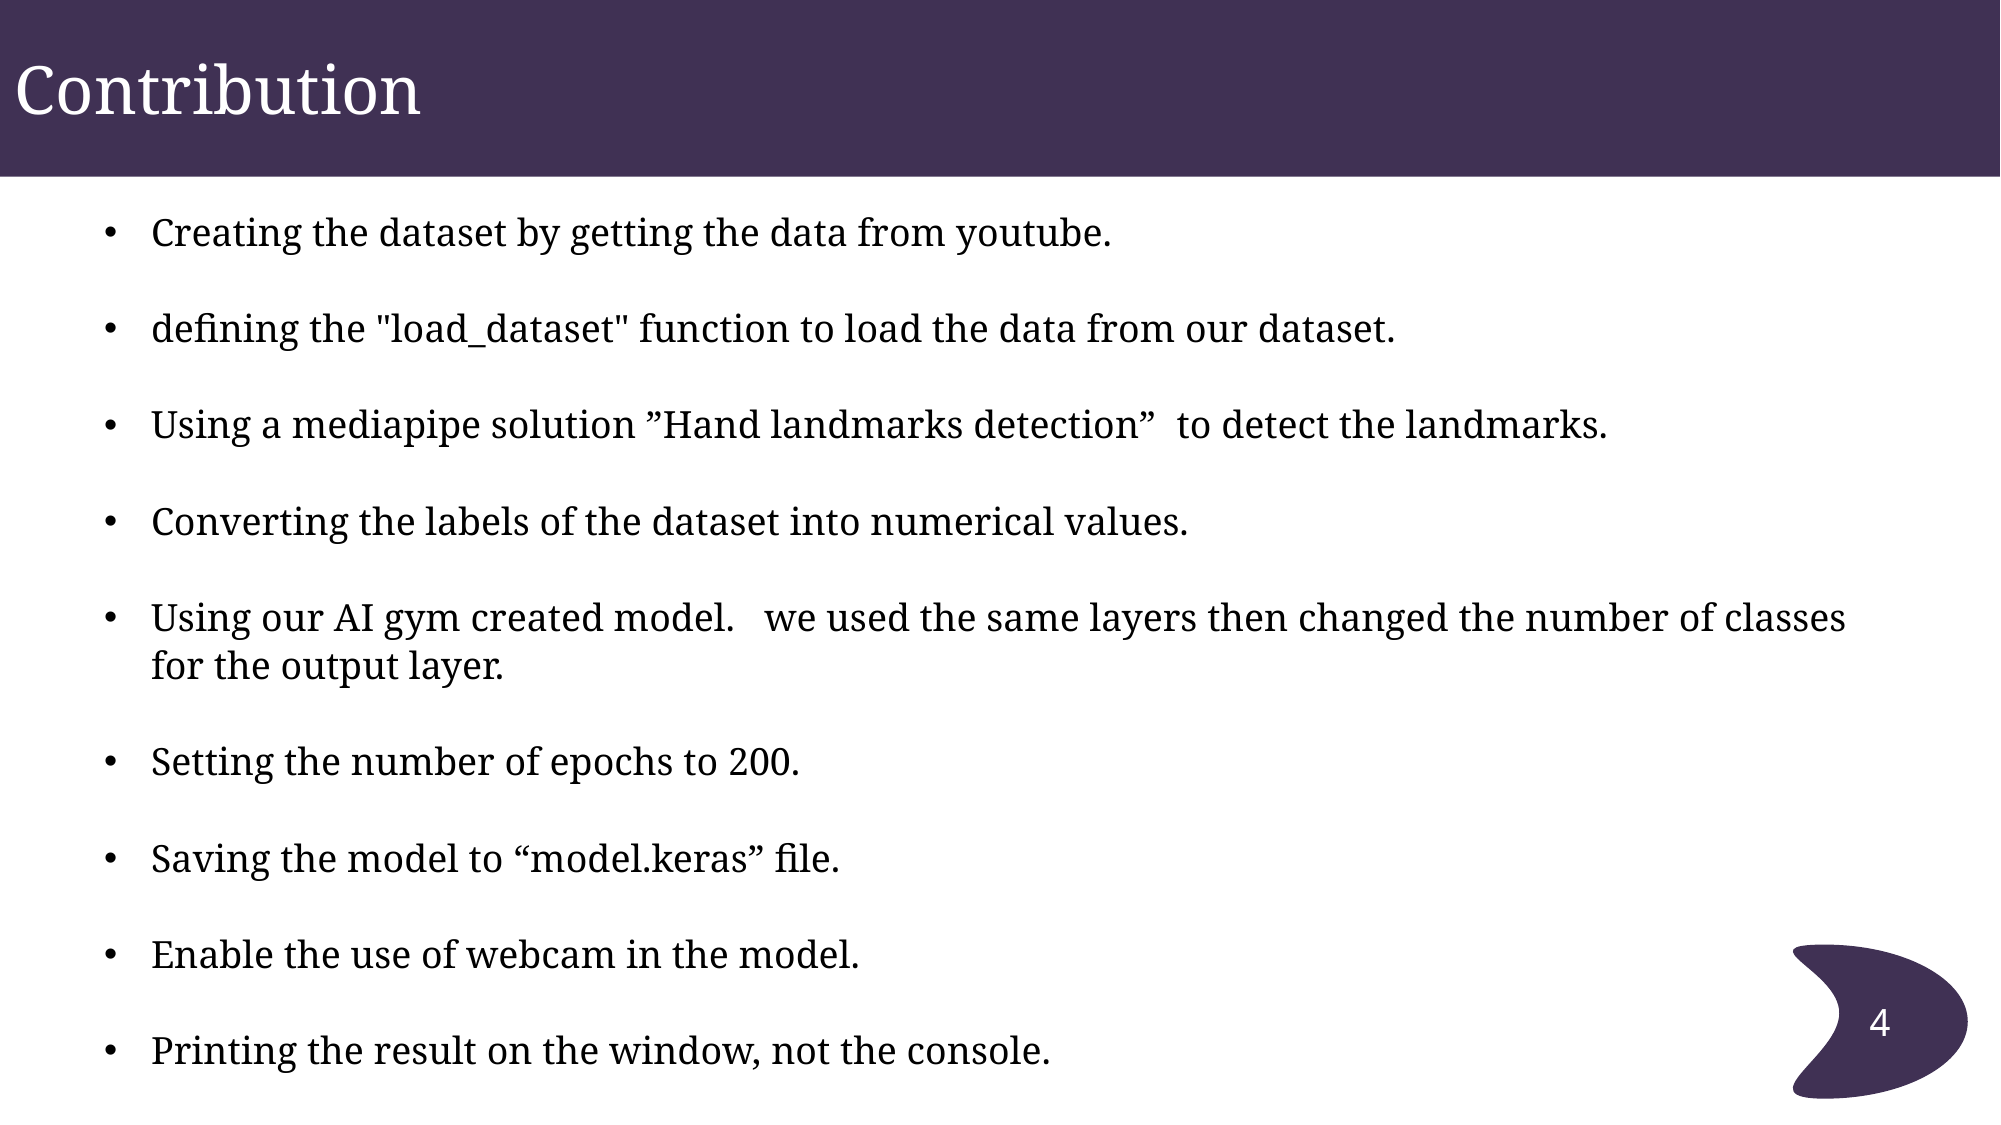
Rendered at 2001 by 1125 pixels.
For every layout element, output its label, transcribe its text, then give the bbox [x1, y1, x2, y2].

text_box Creating the dataset by getting the data from youtube. defining the "load_dataset" function to load the data from our dataset. Using a mediapipe solution ”Hand landmarks detection” to detect the landmarks. Converting the labels of the dataset into numerical values. Using our AI gym created model. we used the same layers then changed the number of classes for the output layer. Setting the number of epochs to 200. Saving the model to “model.keras” file. Enable the use of webcam in the model. Printing the result on the window, not the console. [14, 198, 1902, 1125]
text_box Contribution [0, 0, 2000, 177]
text_box 4 [1792, 944, 1968, 1099]
